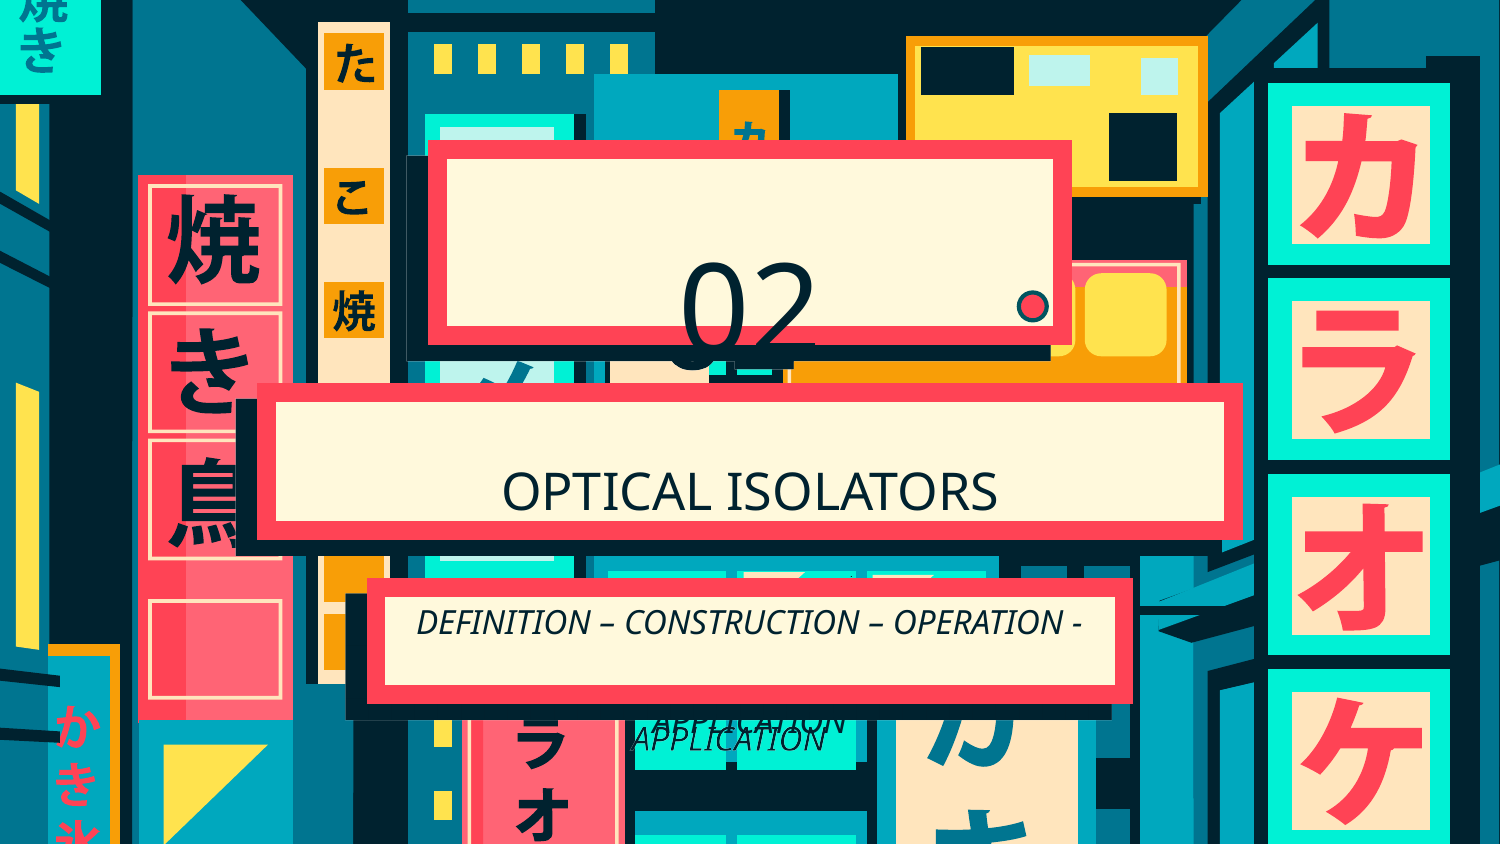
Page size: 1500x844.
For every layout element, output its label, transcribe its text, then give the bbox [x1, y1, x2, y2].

subtitle DEFINITION – CONSTRUCTION – OPERATION - APPLICATION [367, 578, 1133, 704]
text_box [1016, 290, 1049, 323]
title 02 [428, 140, 1072, 345]
text_box [549, 610, 752, 664]
text_box [379, 610, 533, 664]
text_box [768, 610, 923, 664]
title OPTICAL ISOLATORS [257, 383, 1243, 540]
text_box [940, 614, 1116, 668]
